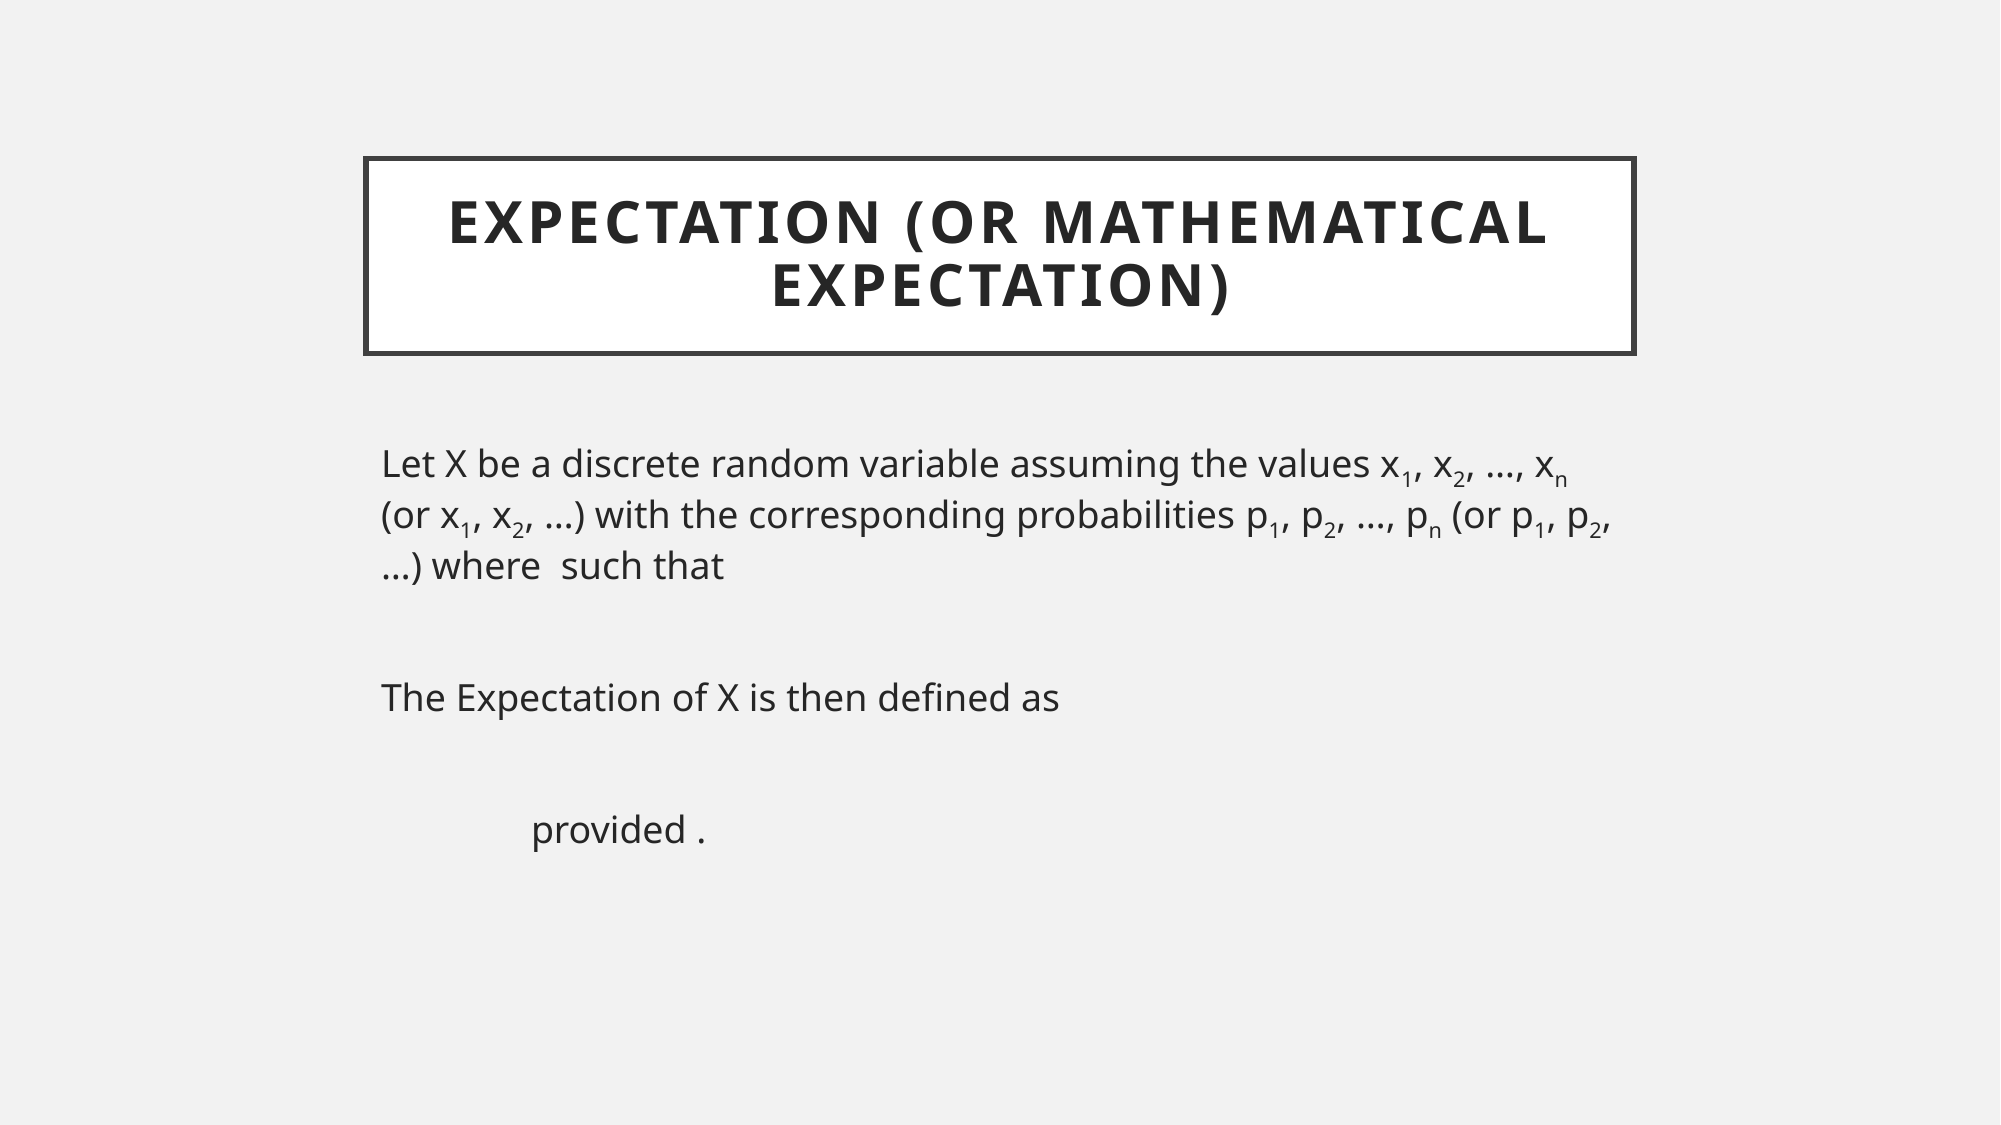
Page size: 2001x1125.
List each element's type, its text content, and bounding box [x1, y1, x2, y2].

title Expectation (or Mathematical Expectation) [363, 156, 1637, 356]
